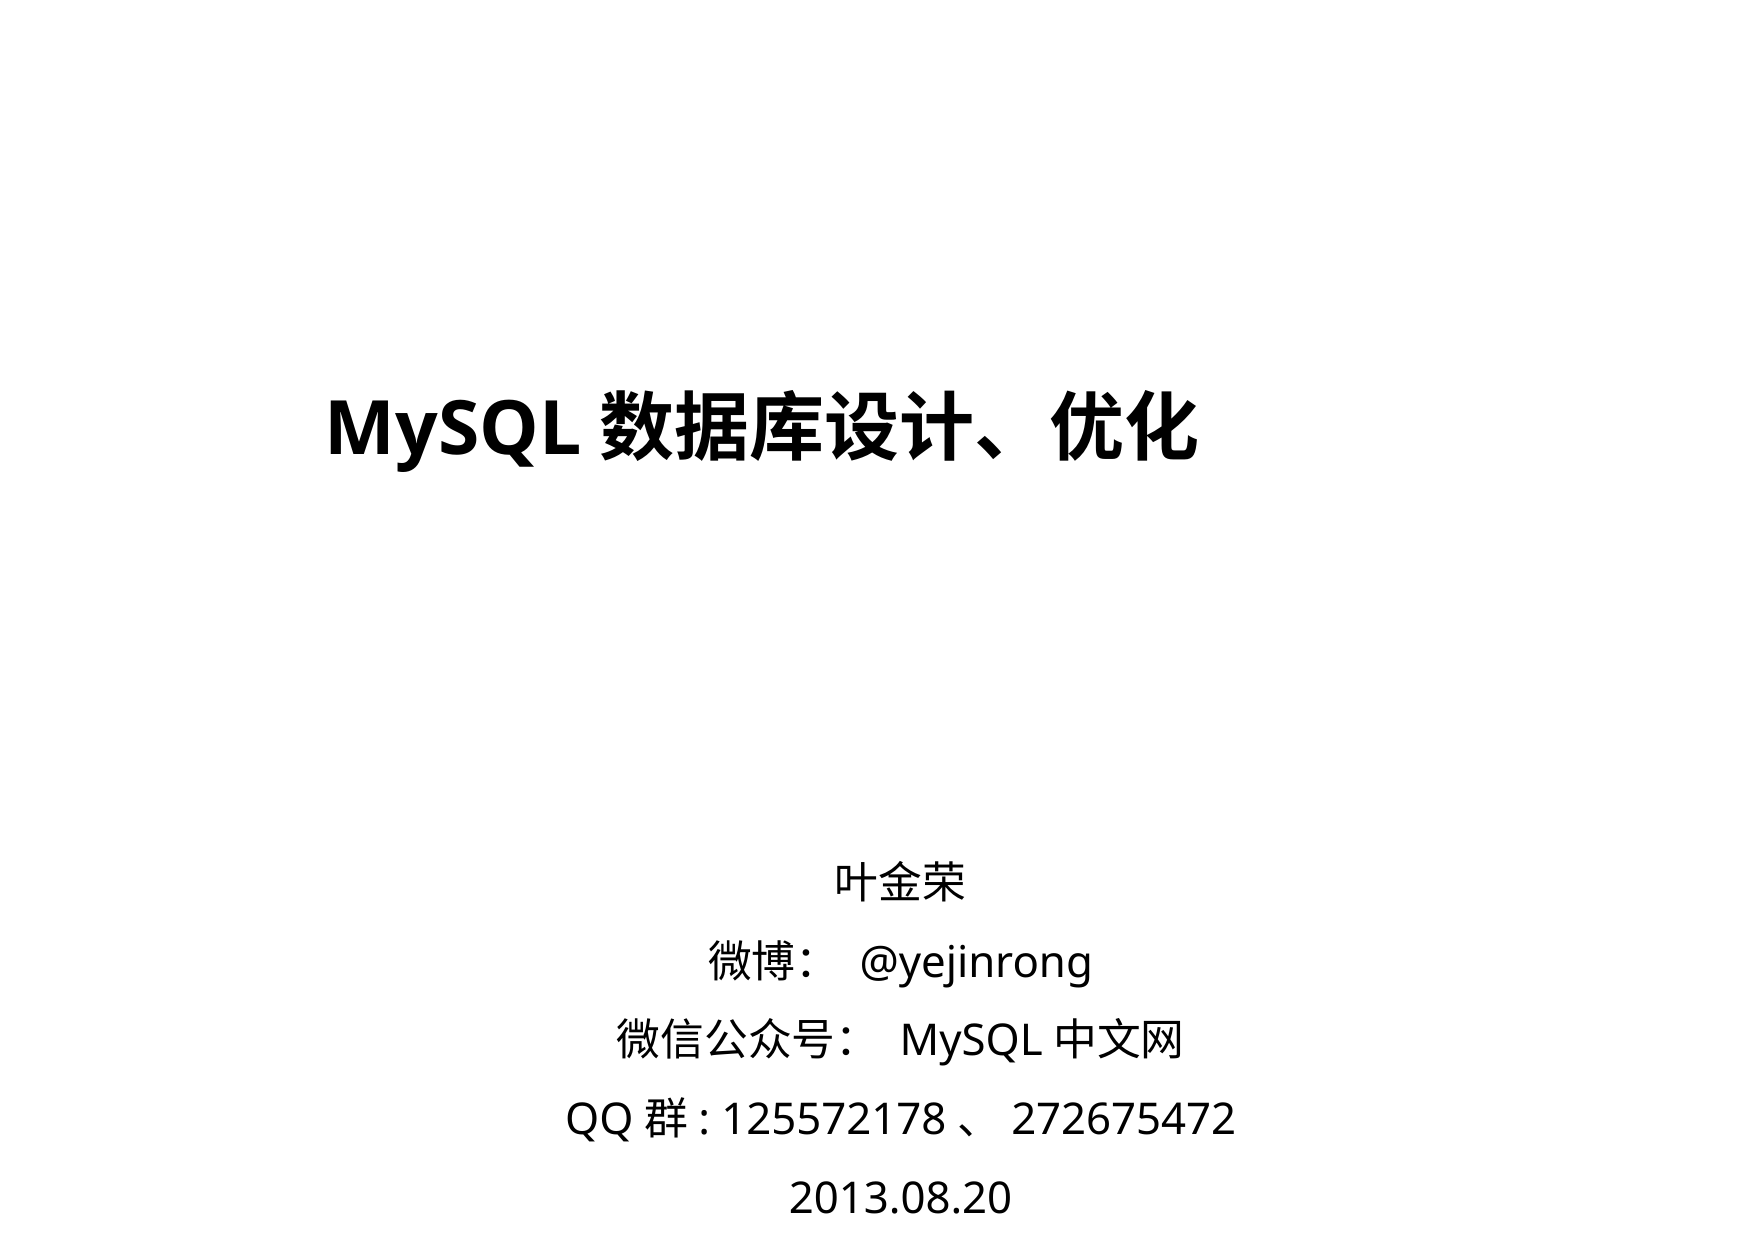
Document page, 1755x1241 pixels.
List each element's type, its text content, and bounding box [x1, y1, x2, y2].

text_box 叶金荣 微博： @yejinrong 微信公众号： MySQL中文网 QQ群: 125572178、272675472 2013.08.20 [510, 820, 1291, 1230]
text_box MySQL数据库设计、优化 [310, 372, 1385, 477]
